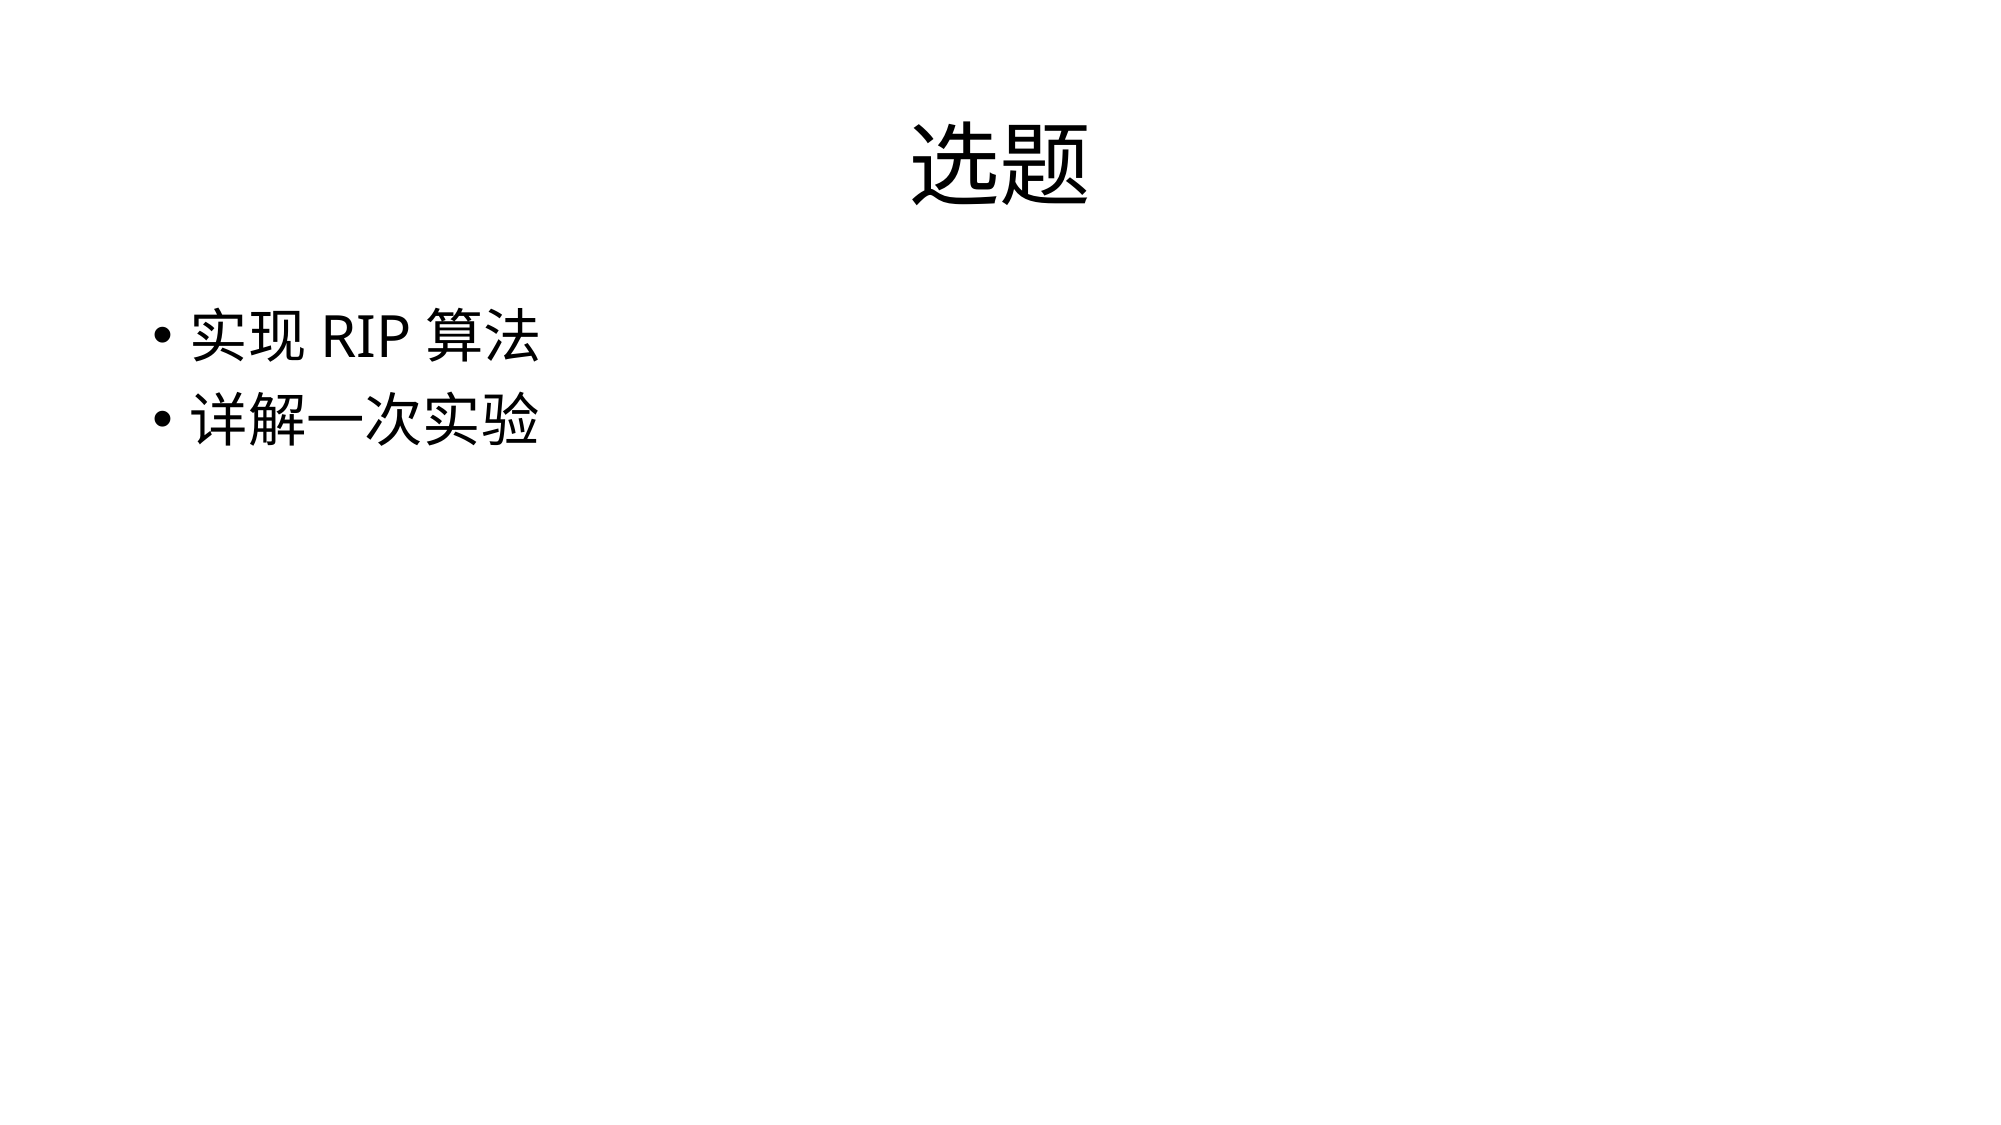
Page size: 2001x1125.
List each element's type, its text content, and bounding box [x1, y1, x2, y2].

list 实现RIP算法 详解一次实验 [137, 299, 1863, 1014]
title 选题 [137, 59, 1863, 278]
